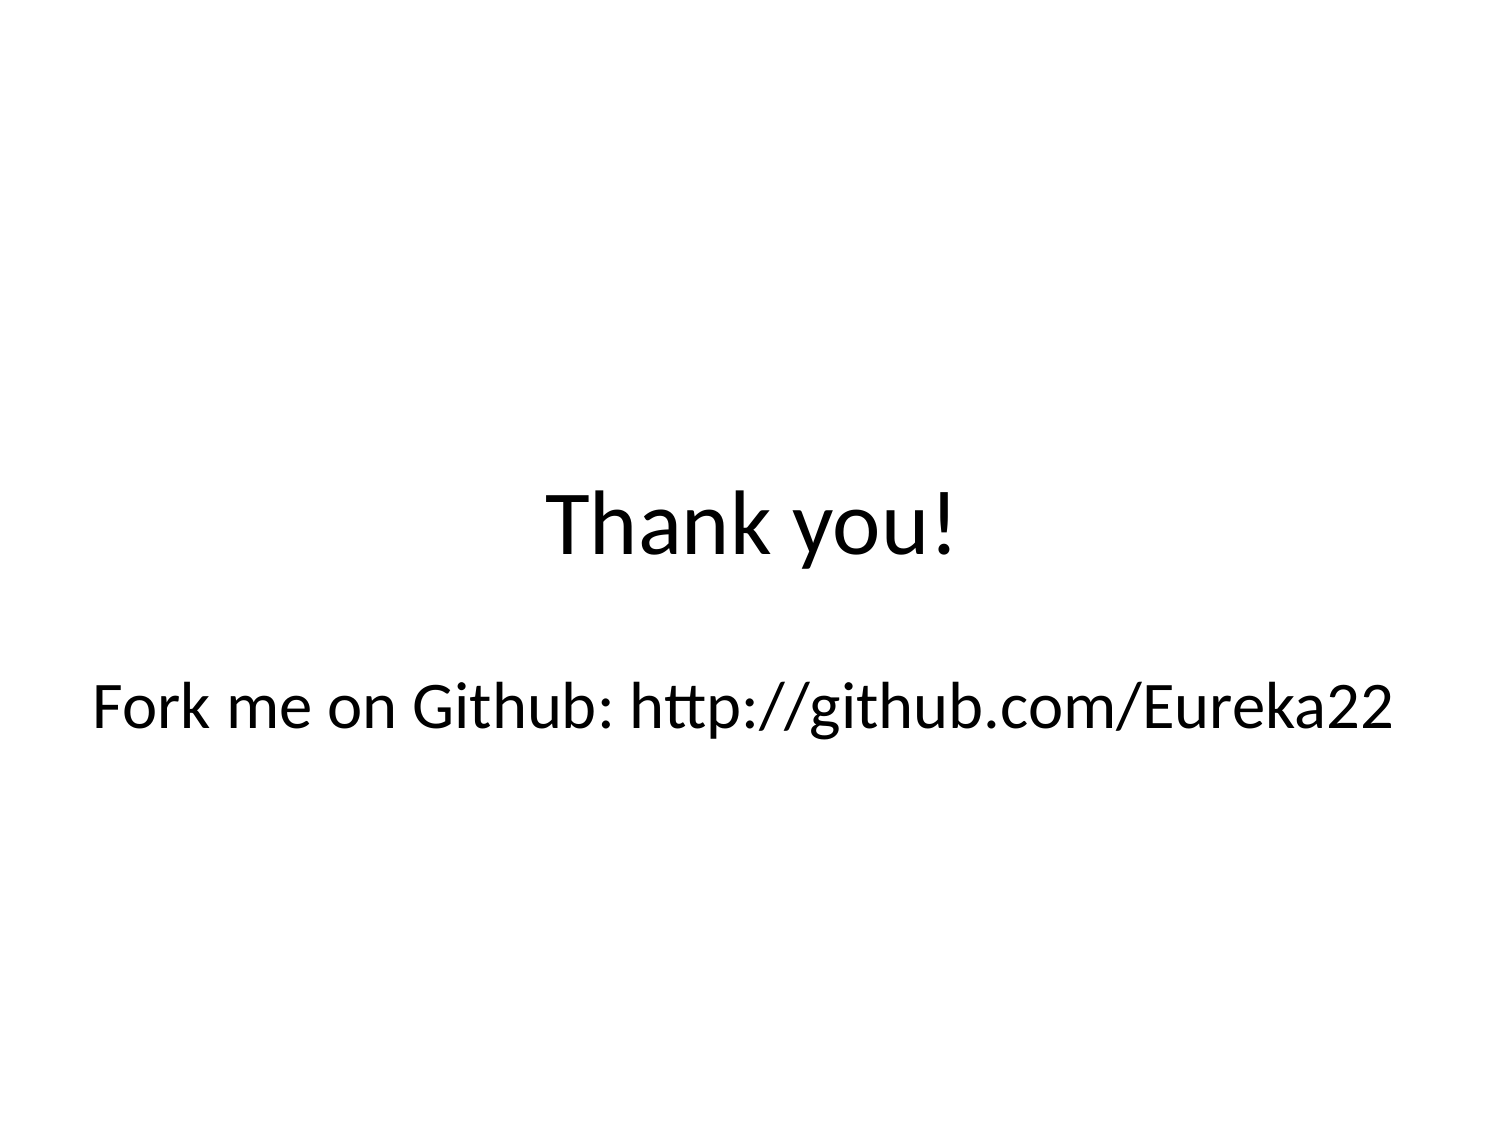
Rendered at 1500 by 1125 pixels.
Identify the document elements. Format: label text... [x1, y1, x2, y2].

list Fork me on Github: http://github.com/Eureka22 [77, 654, 1428, 755]
title Thank you! [77, 423, 1428, 612]
